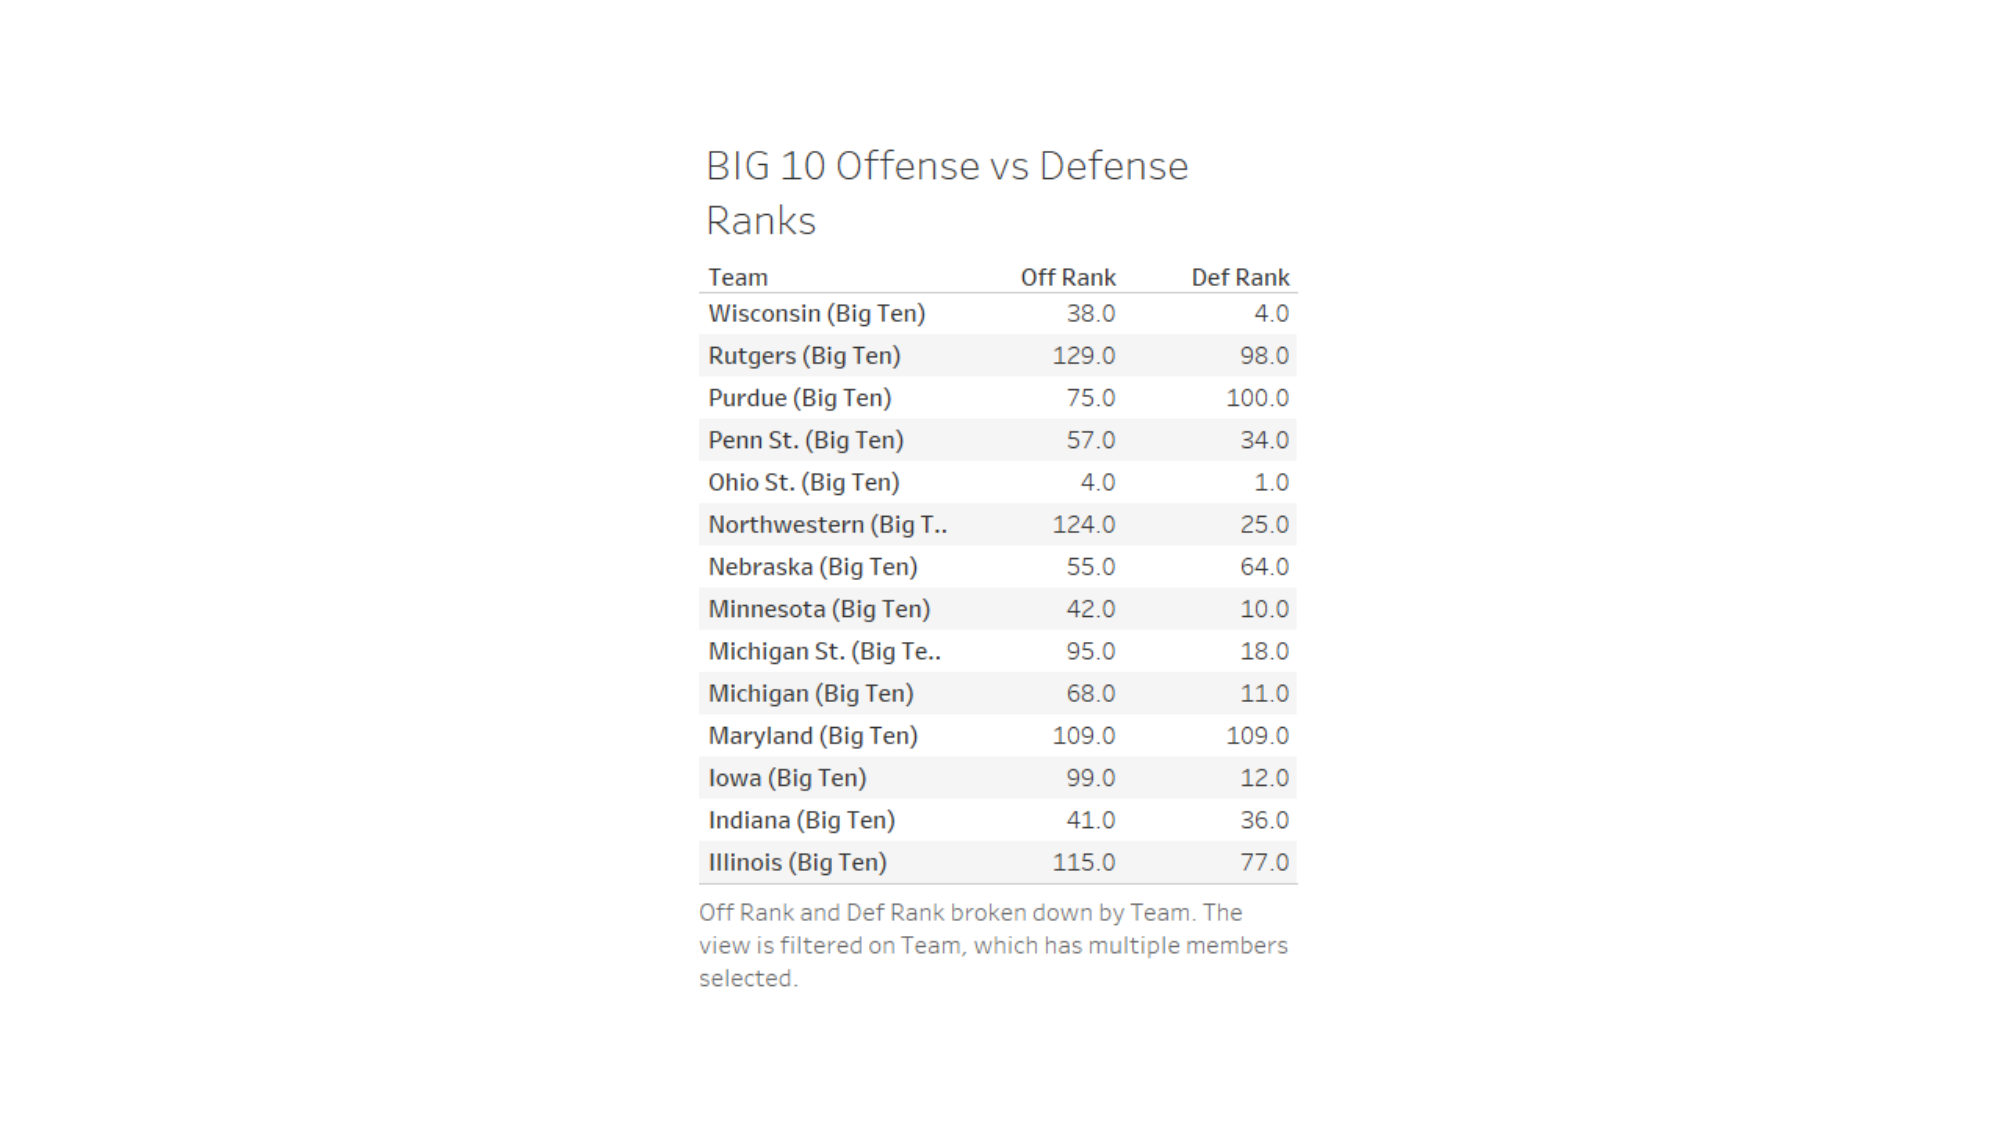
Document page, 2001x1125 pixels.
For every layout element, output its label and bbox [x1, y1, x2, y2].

picture [699, 128, 1300, 996]
